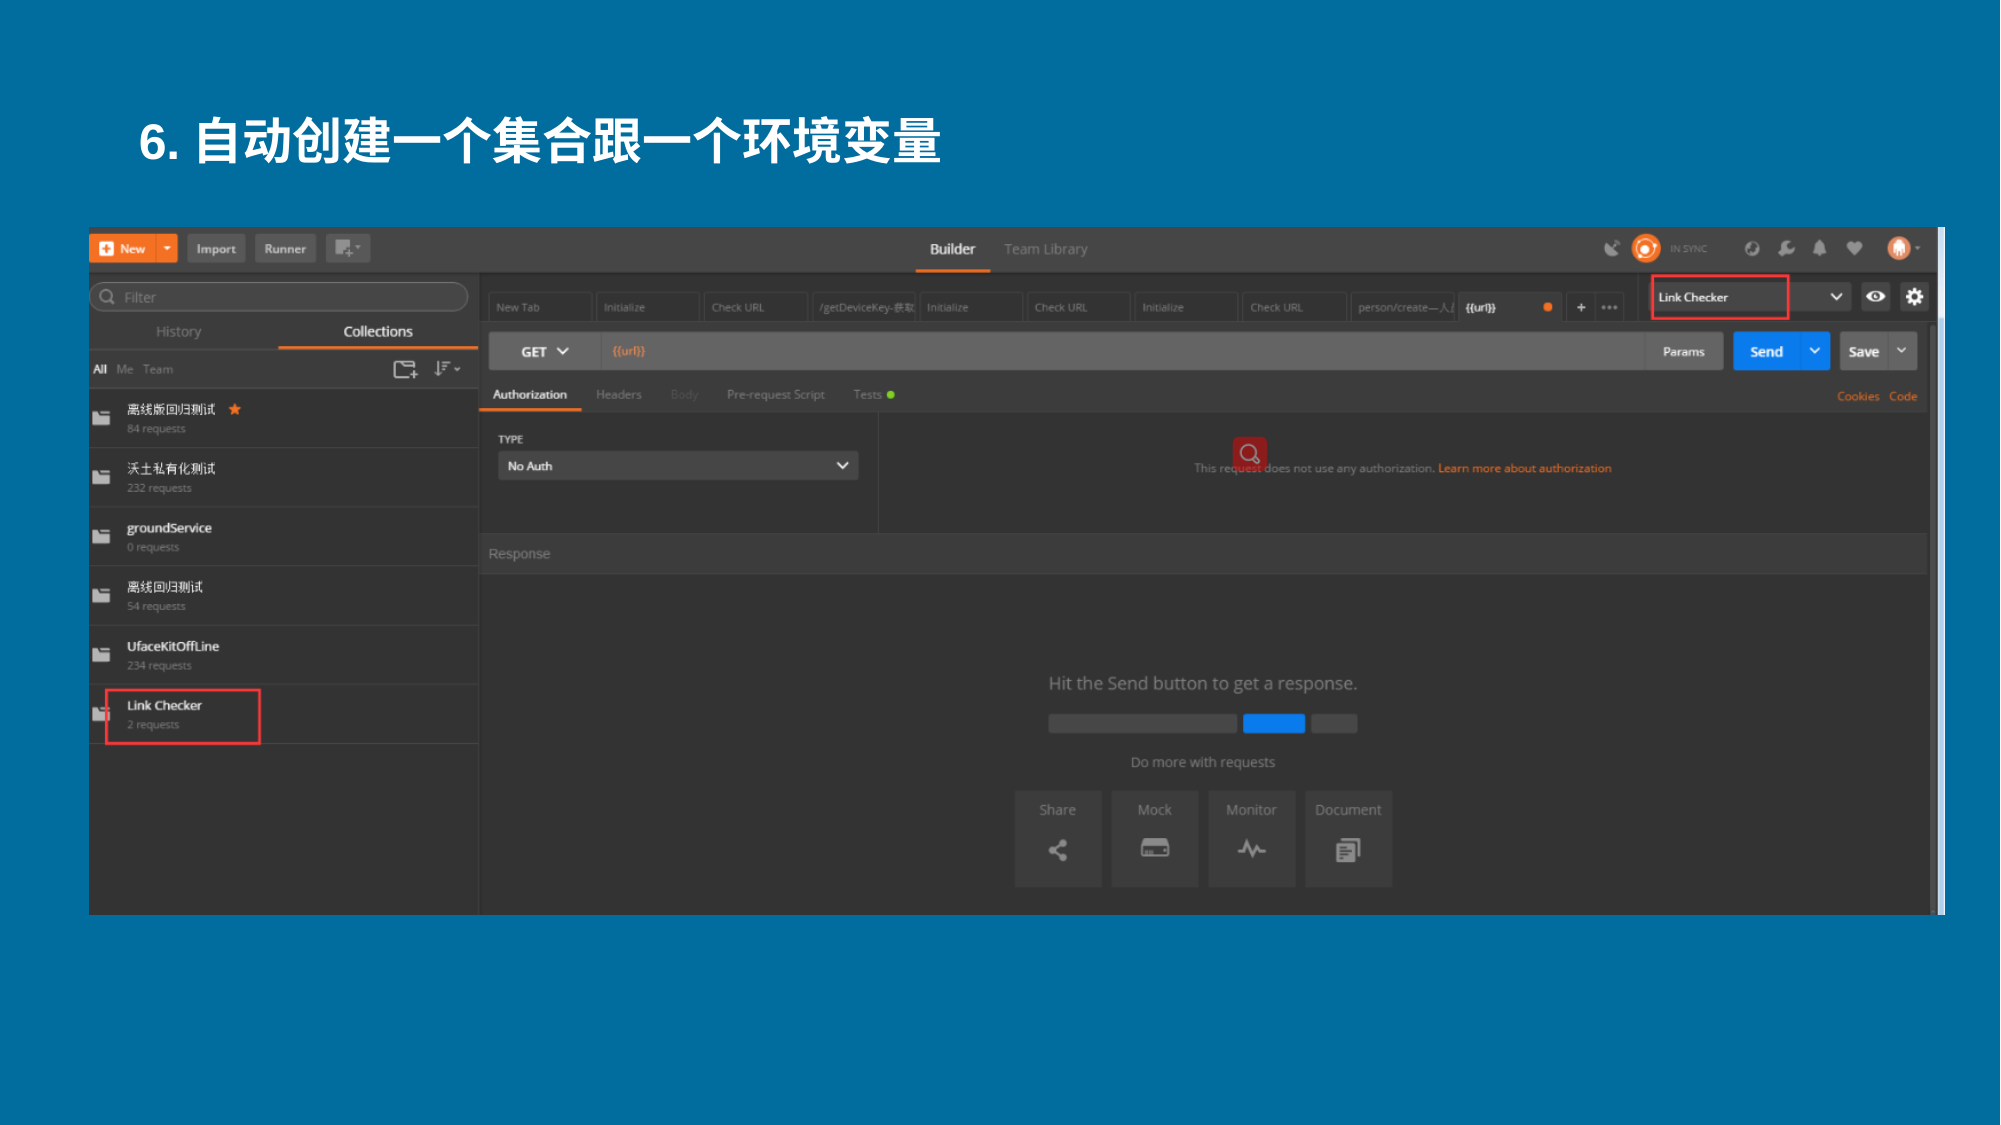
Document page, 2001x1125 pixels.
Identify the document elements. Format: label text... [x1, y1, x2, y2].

picture [90, 228, 1944, 914]
title 6.自动创建一个集合跟一个环境变量 [123, 58, 1877, 227]
